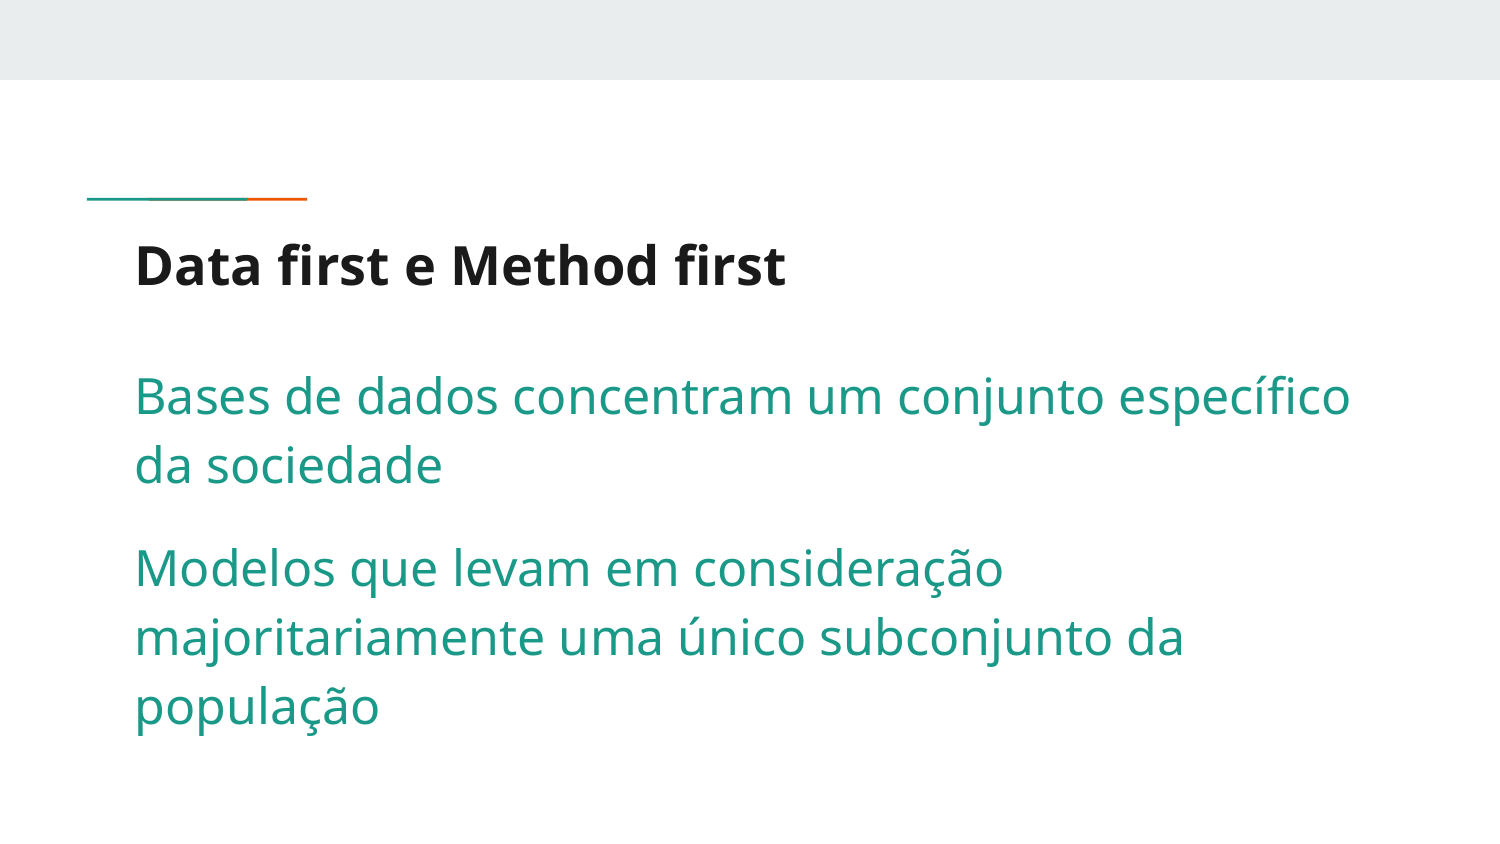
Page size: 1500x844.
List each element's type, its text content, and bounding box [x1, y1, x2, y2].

title Data first e Method first [119, 216, 1381, 305]
list Bases de dados concentram um conjunto específico da sociedade Modelos que levam em consideração majoritariamente uma único subconjunto da população [119, 341, 1381, 712]
